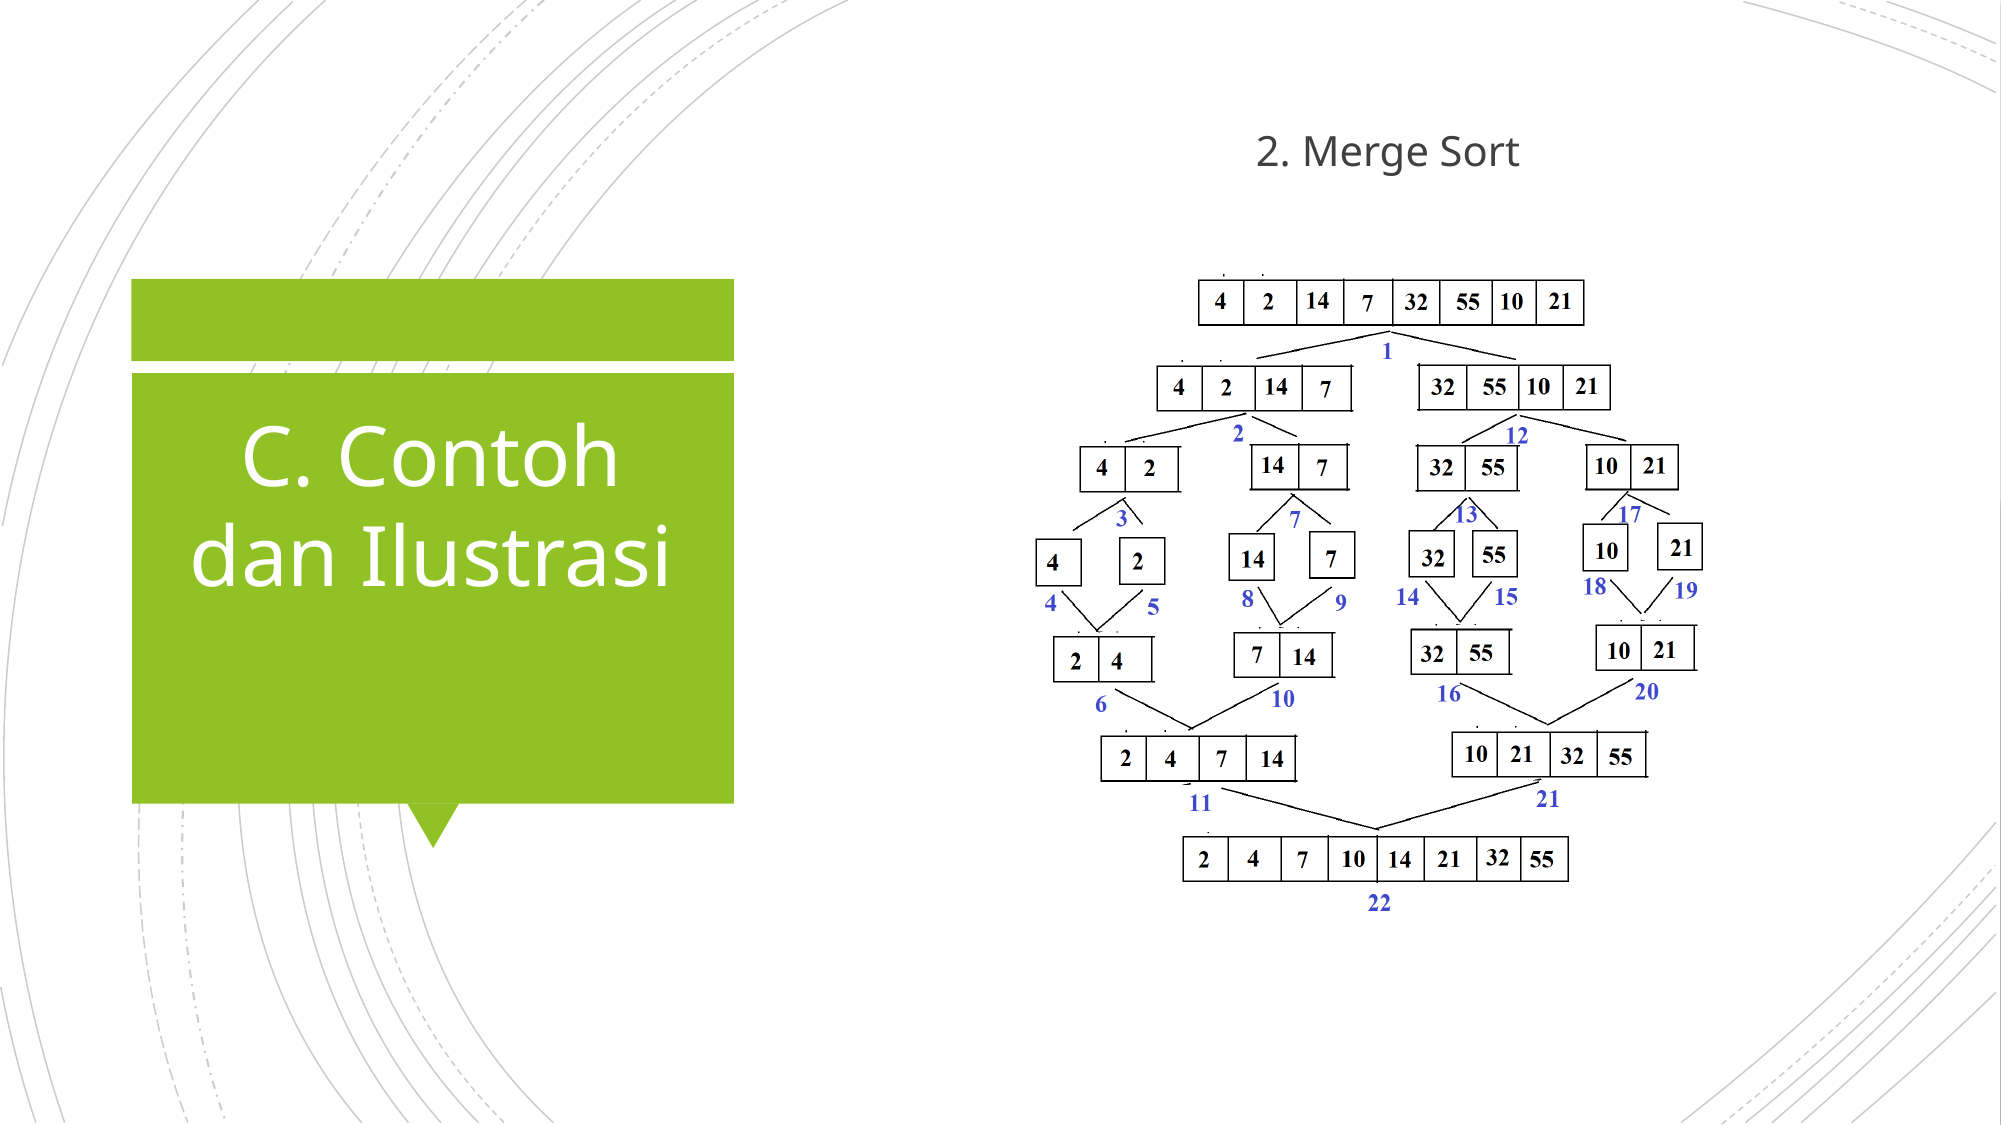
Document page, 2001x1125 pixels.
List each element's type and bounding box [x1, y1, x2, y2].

text_box [0, 0, 1997, 1125]
text_box [130, 278, 735, 849]
picture [992, 248, 1760, 960]
